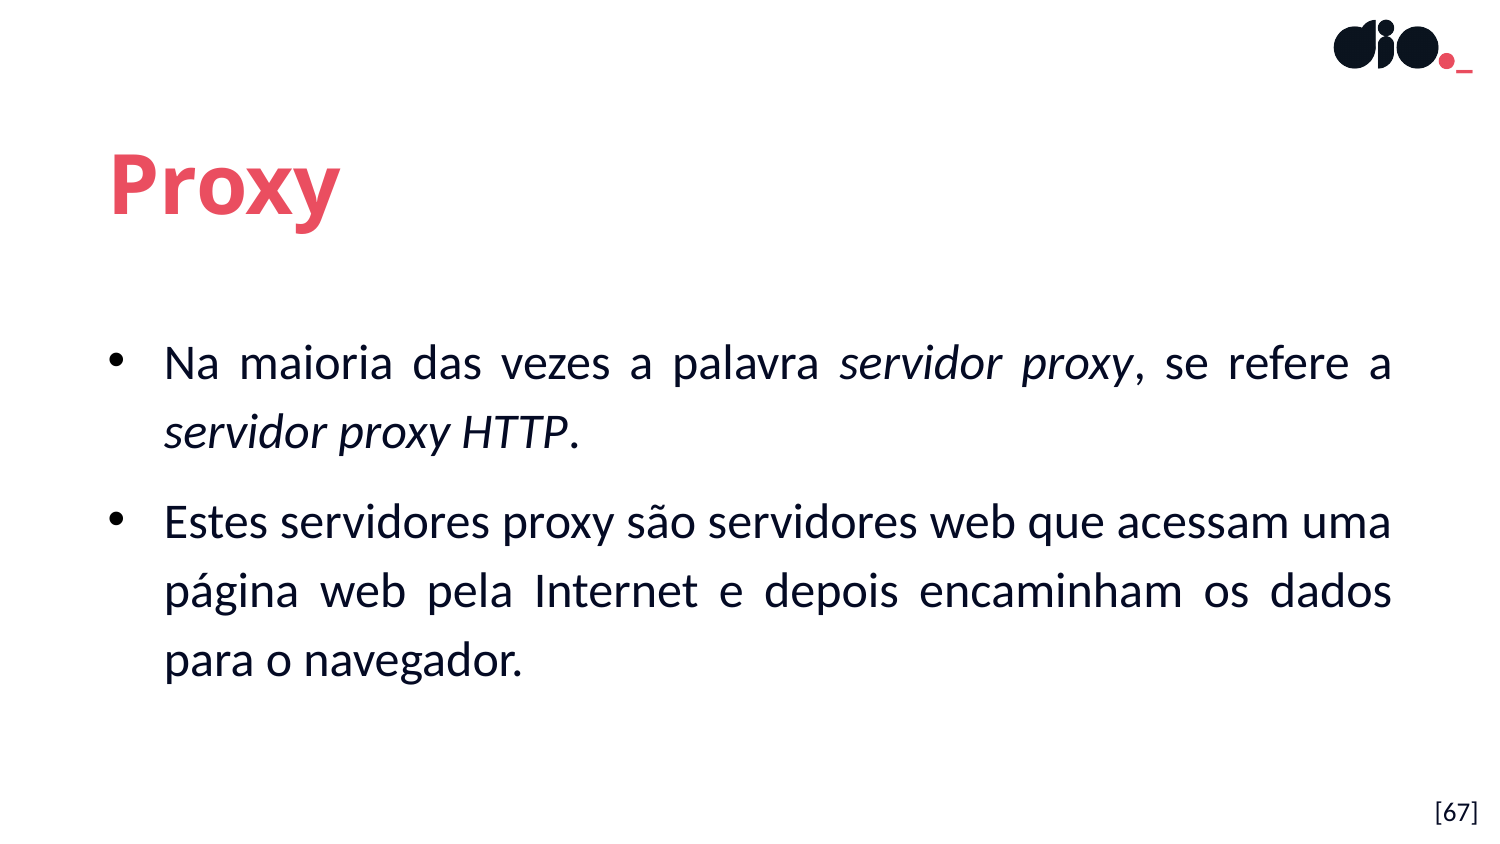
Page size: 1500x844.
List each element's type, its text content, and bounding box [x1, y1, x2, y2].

slide_number [67] [1403, 779, 1494, 844]
picture [1333, 19, 1473, 74]
text_box Na maioria das vezes a palavra servidor proxy, se refere a servidor proxy HTTP. Estes servidores proxy são servidores web que acessam uma página web pela Internet e depois encaminham os dados para o navegador. [92, 242, 1408, 764]
text_box Proxy [92, 104, 1408, 242]
